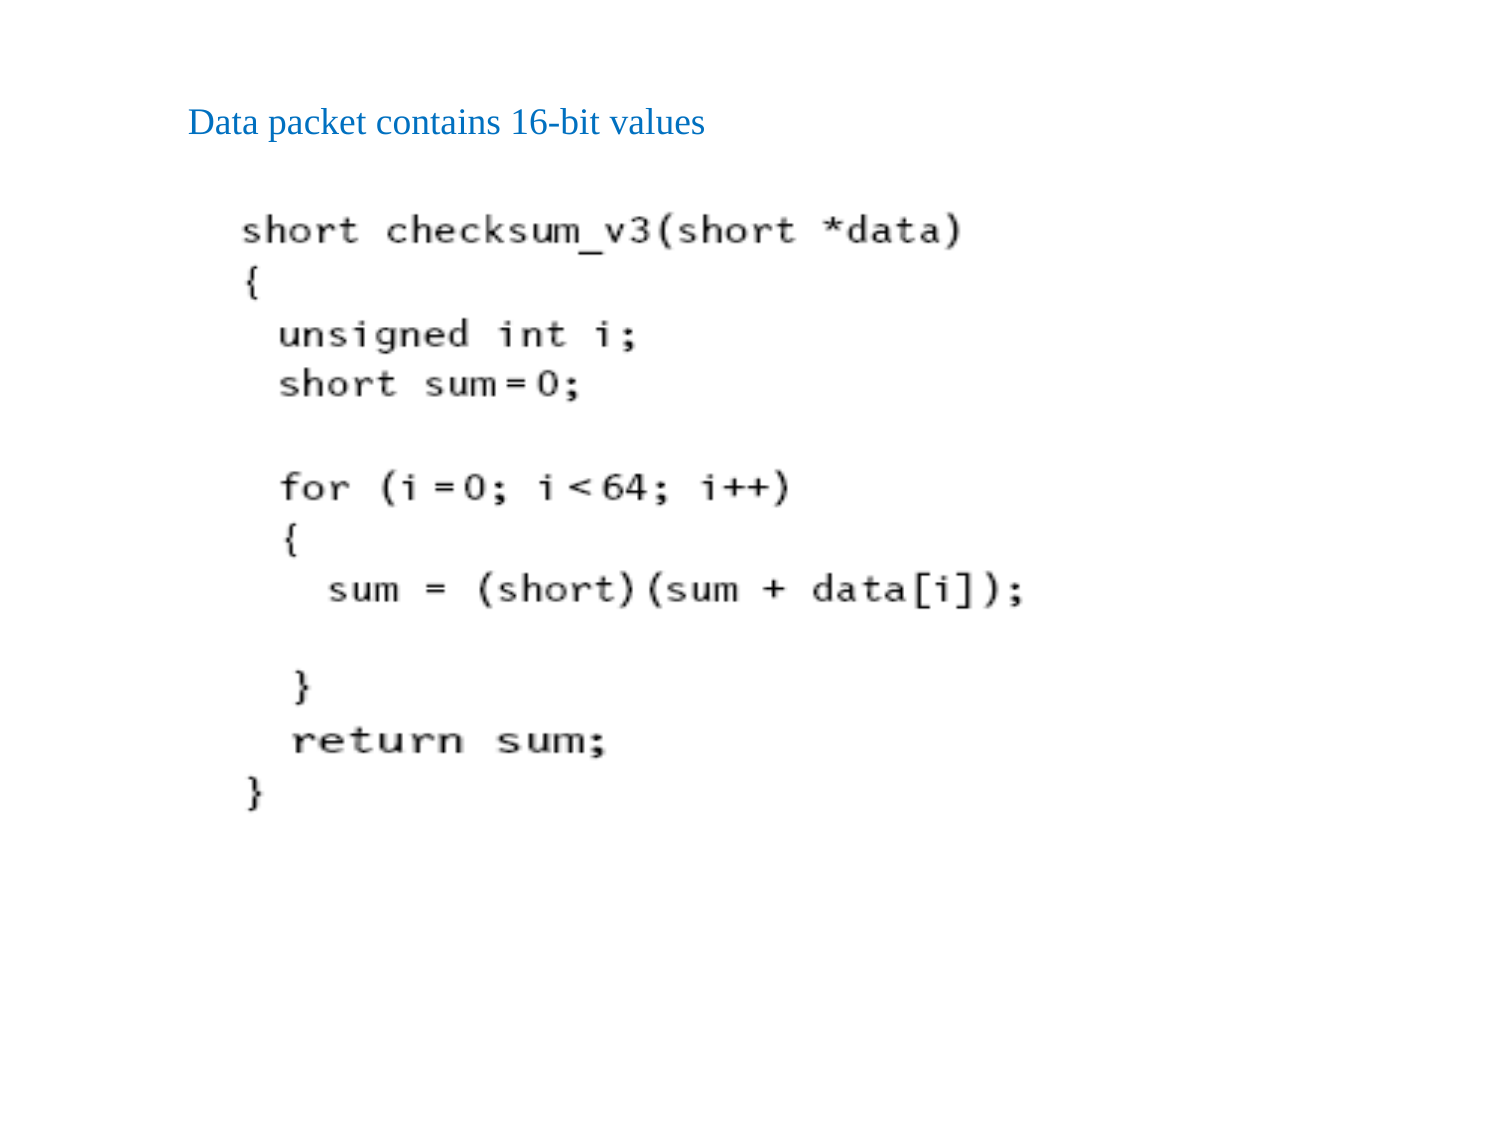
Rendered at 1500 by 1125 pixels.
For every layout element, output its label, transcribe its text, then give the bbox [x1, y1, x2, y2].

picture [214, 644, 632, 833]
picture [237, 207, 1038, 621]
text_box Data packet contains 16-bit values [173, 89, 722, 150]
